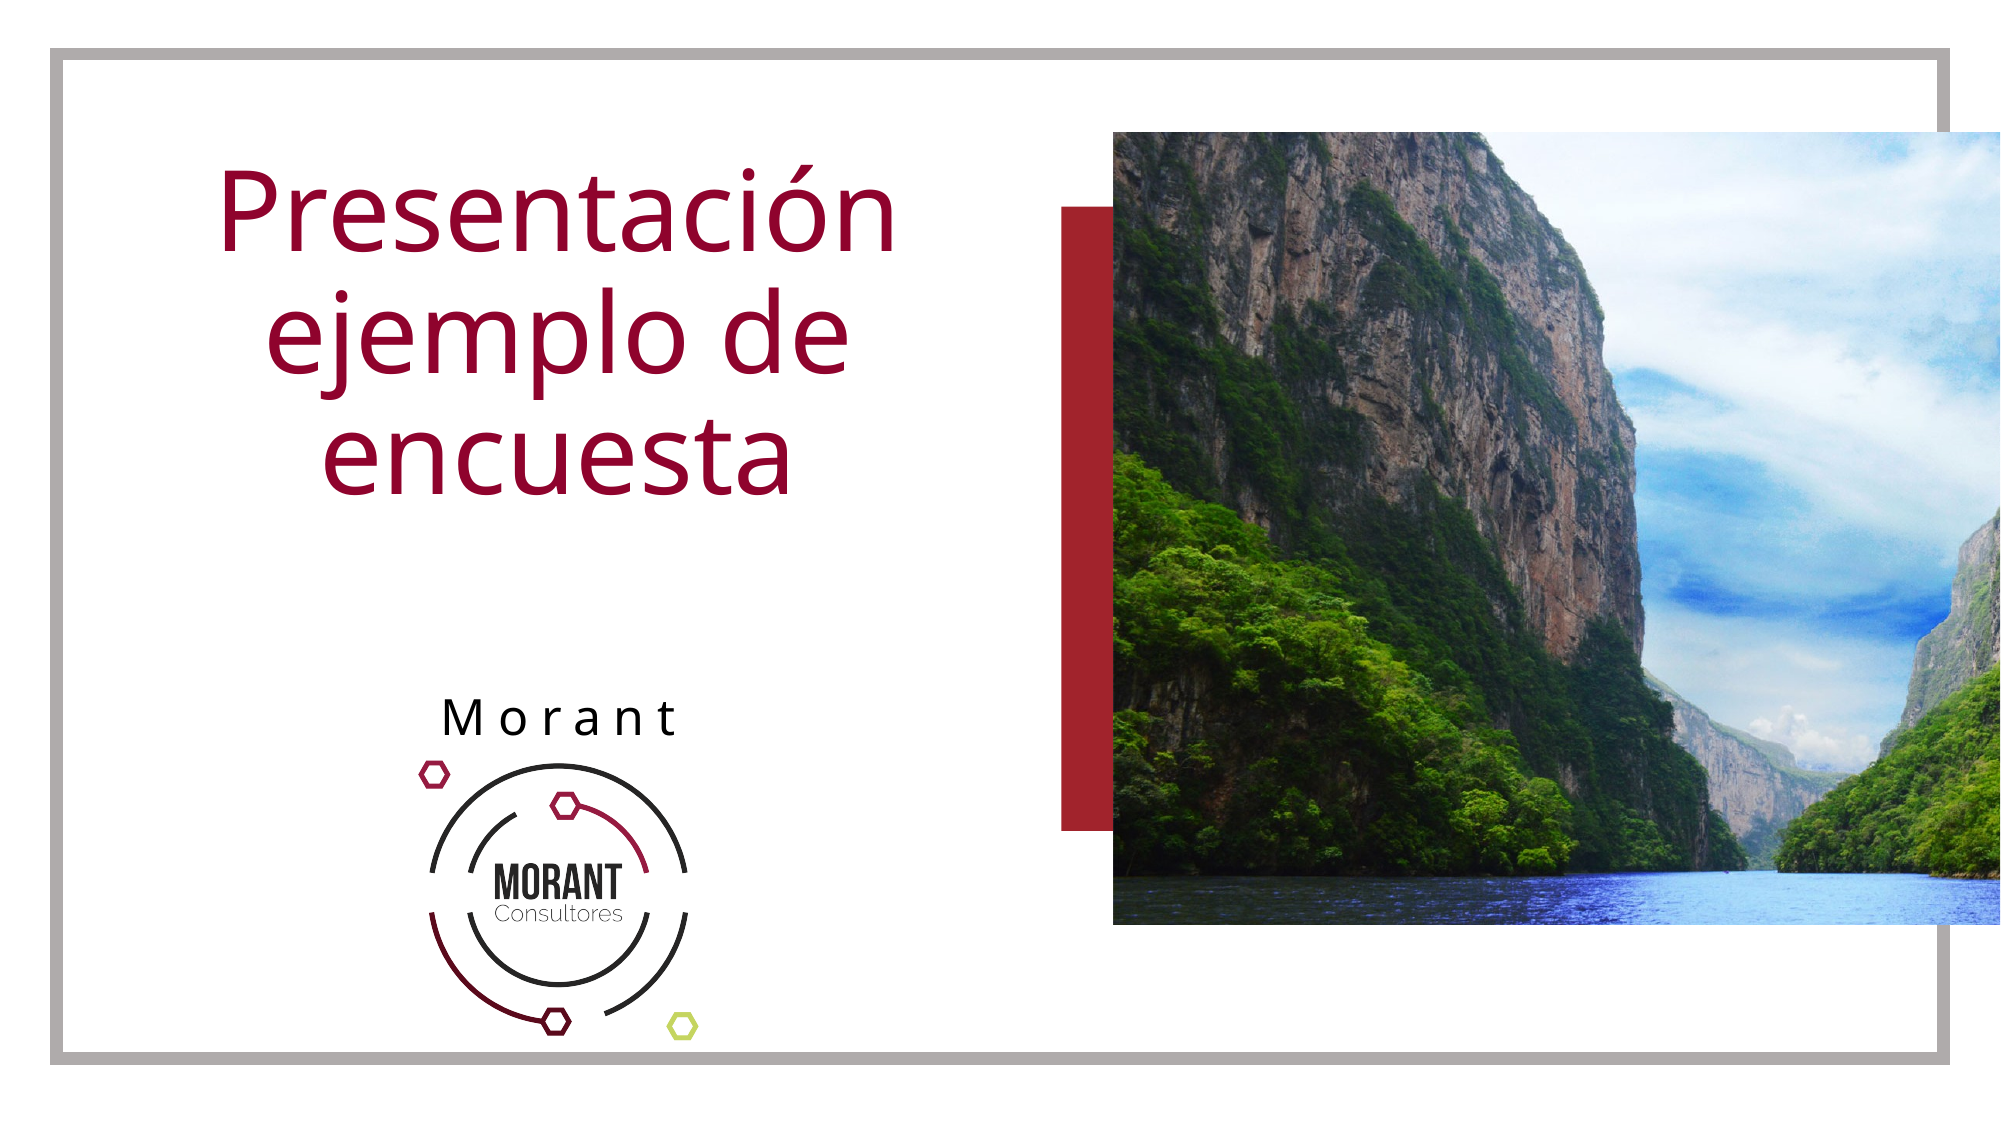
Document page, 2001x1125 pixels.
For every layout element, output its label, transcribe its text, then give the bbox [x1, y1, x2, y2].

picture [1113, 132, 2001, 925]
title Presentación ejemplo de encuesta [93, 132, 1023, 527]
picture [400, 742, 717, 1059]
subtitle Morant [152, 577, 965, 713]
